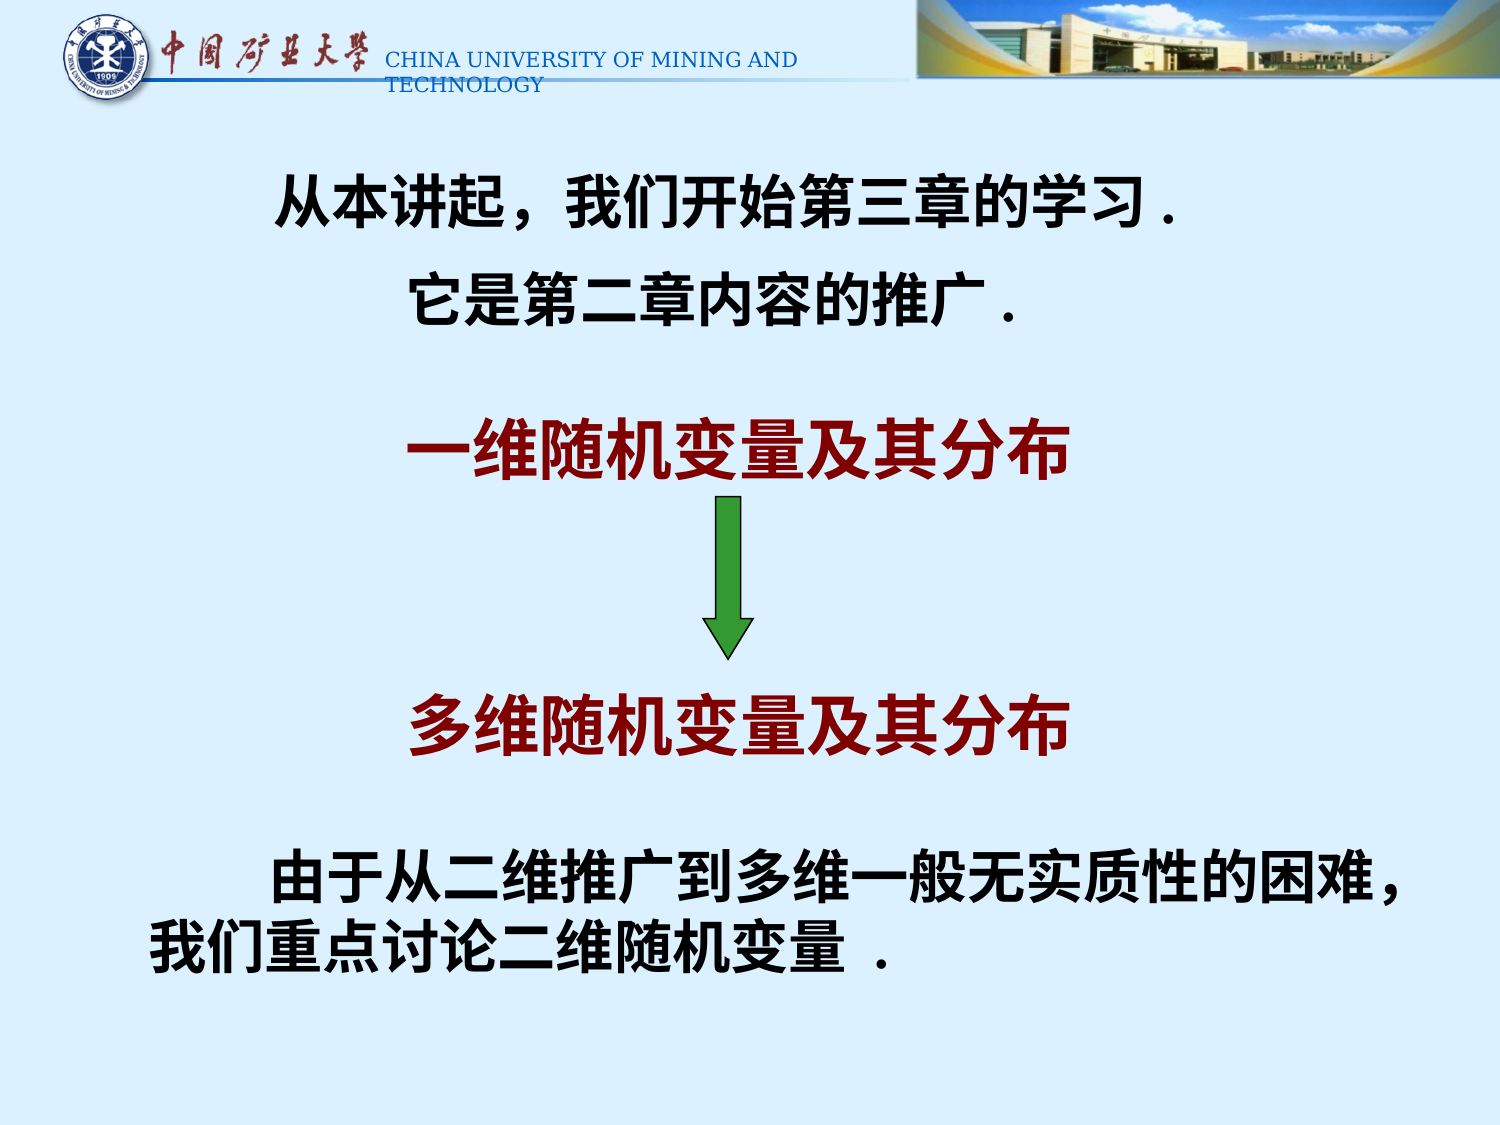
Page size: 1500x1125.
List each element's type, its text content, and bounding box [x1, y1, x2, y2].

picture [59, 10, 160, 111]
text_box 一维随机变量及其分布 [390, 400, 1211, 495]
picture [918, 0, 1500, 77]
text_box [703, 496, 754, 660]
text_box 它是第二章内容的推广. [390, 255, 1032, 340]
text_box 由于从二维推广到多维一般无实质性的困难，我们重点讨论二维随机变量 . [133, 832, 1483, 988]
text_box 从本讲起，我们开始第三章的学习. [258, 157, 1191, 243]
text_box 多维随机变量及其分布 [391, 676, 1089, 772]
